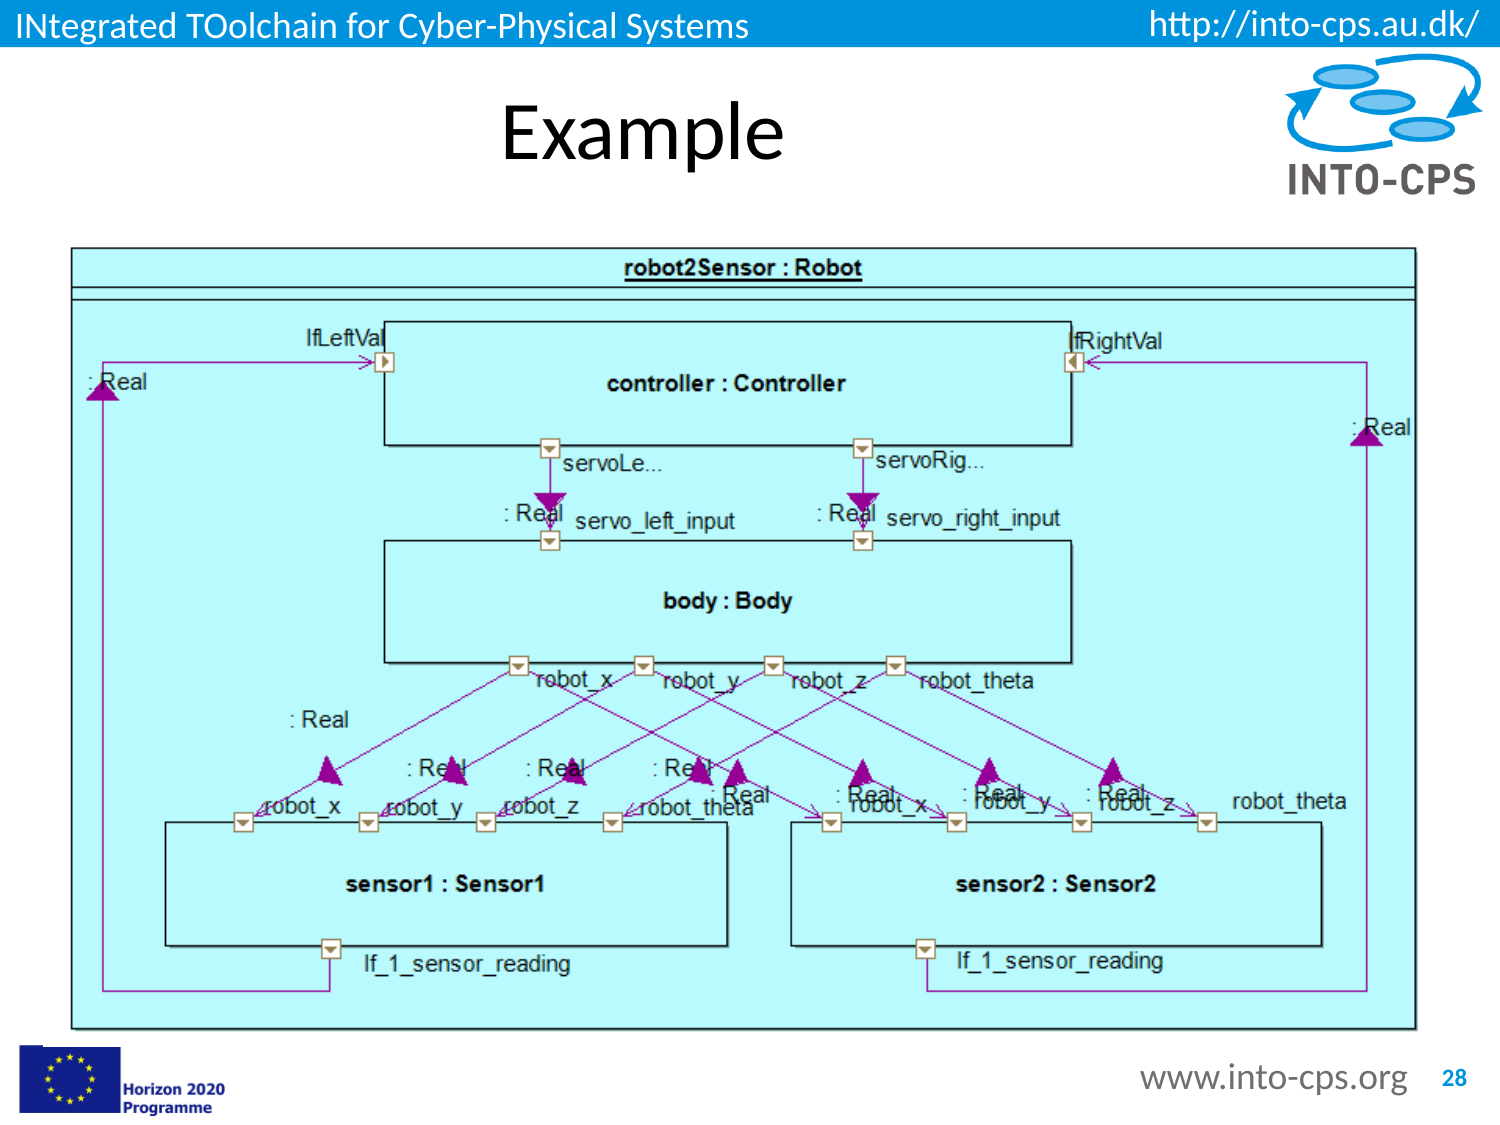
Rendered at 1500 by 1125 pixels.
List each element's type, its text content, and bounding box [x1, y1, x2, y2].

picture [15, 232, 1457, 1117]
picture [1281, 51, 1485, 197]
title Example [17, 68, 1270, 185]
slide_number 28 [1246, 1058, 1483, 1095]
